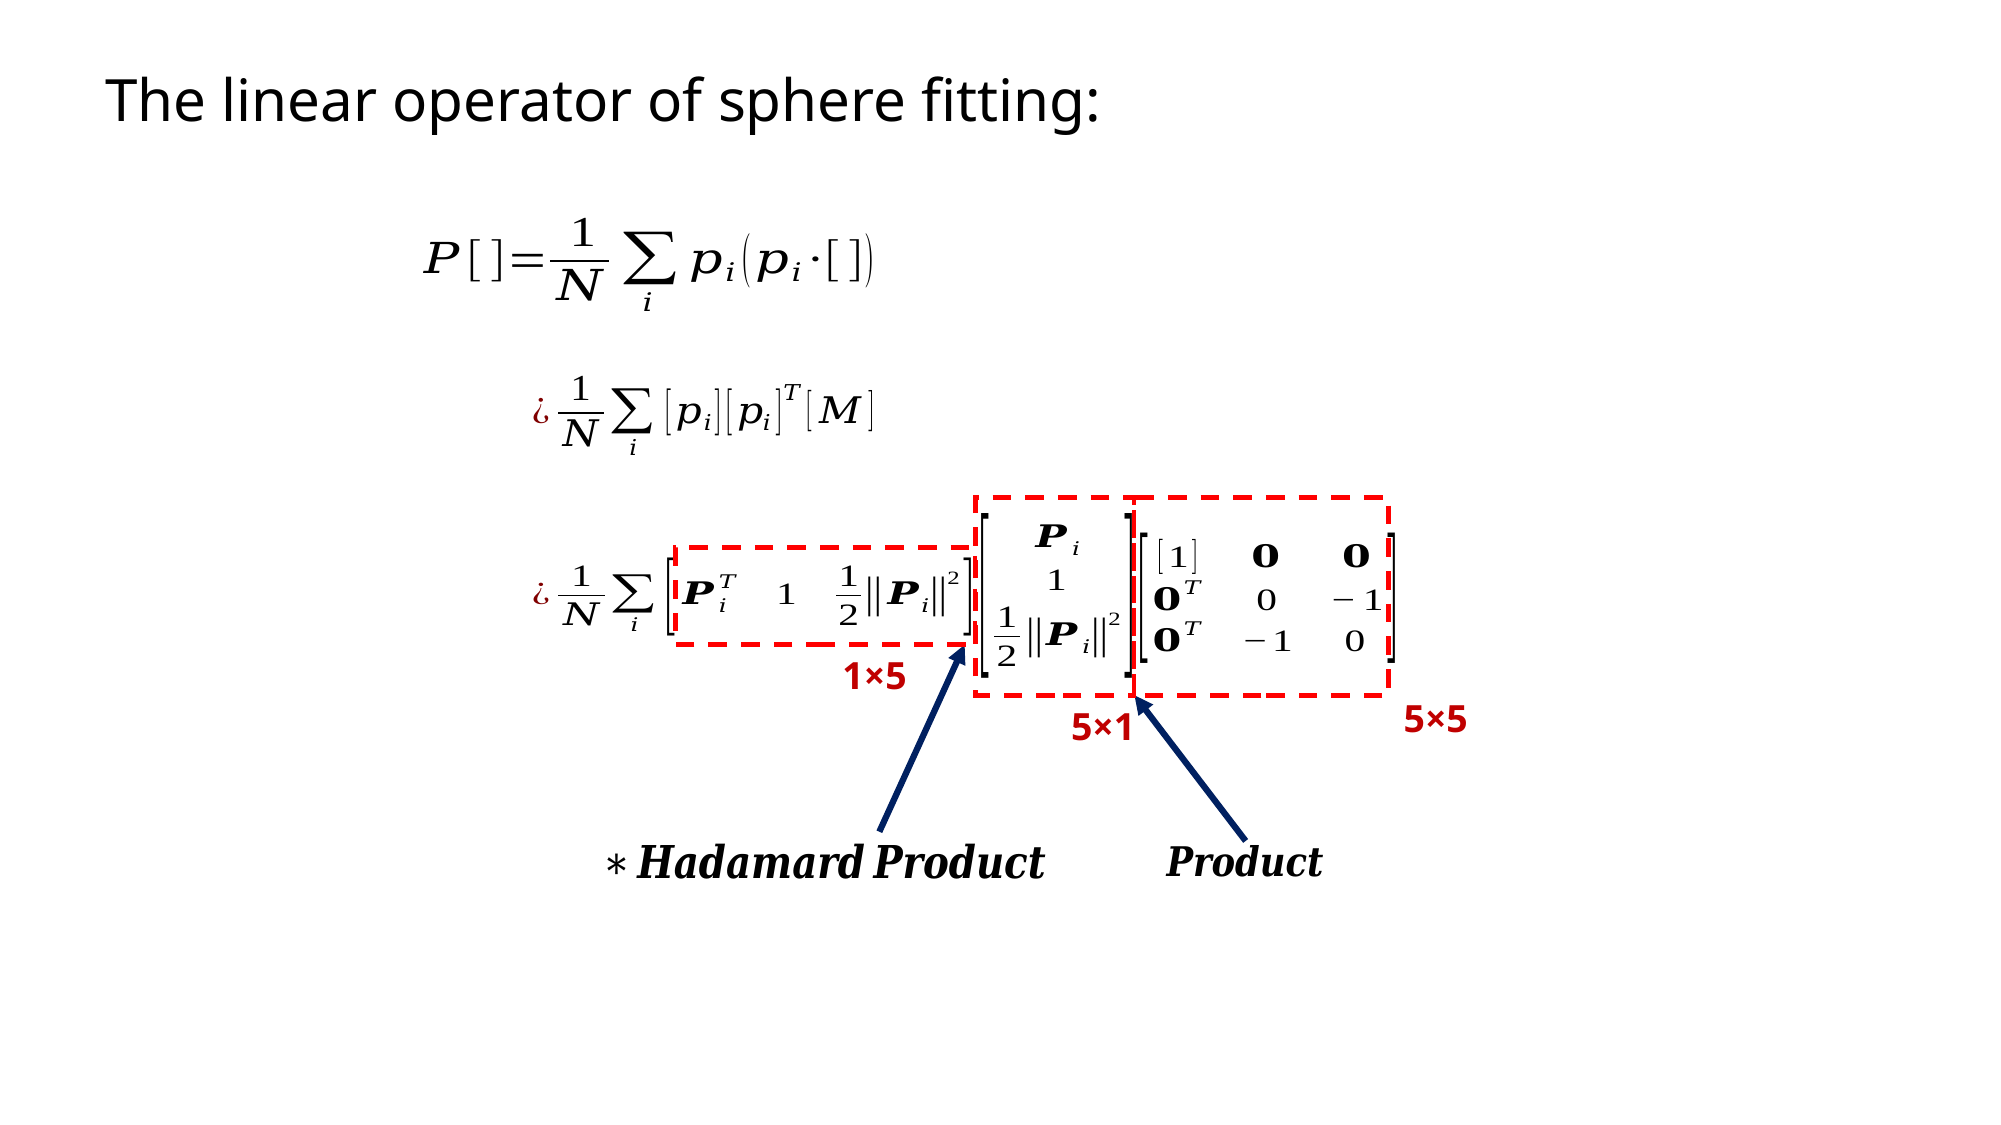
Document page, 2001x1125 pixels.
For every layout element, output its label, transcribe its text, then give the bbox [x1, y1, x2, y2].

text_box [1134, 497, 1390, 697]
text_box 5×1 [1056, 695, 1134, 756]
text_box 1×5 [827, 644, 879, 705]
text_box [1134, 695, 1246, 841]
text_box 5×5 [1388, 687, 1497, 748]
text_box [879, 644, 965, 832]
text_box [975, 496, 1135, 696]
text_box [674, 546, 976, 646]
text_box The linear operator of sphere fitting: [90, 55, 1116, 141]
